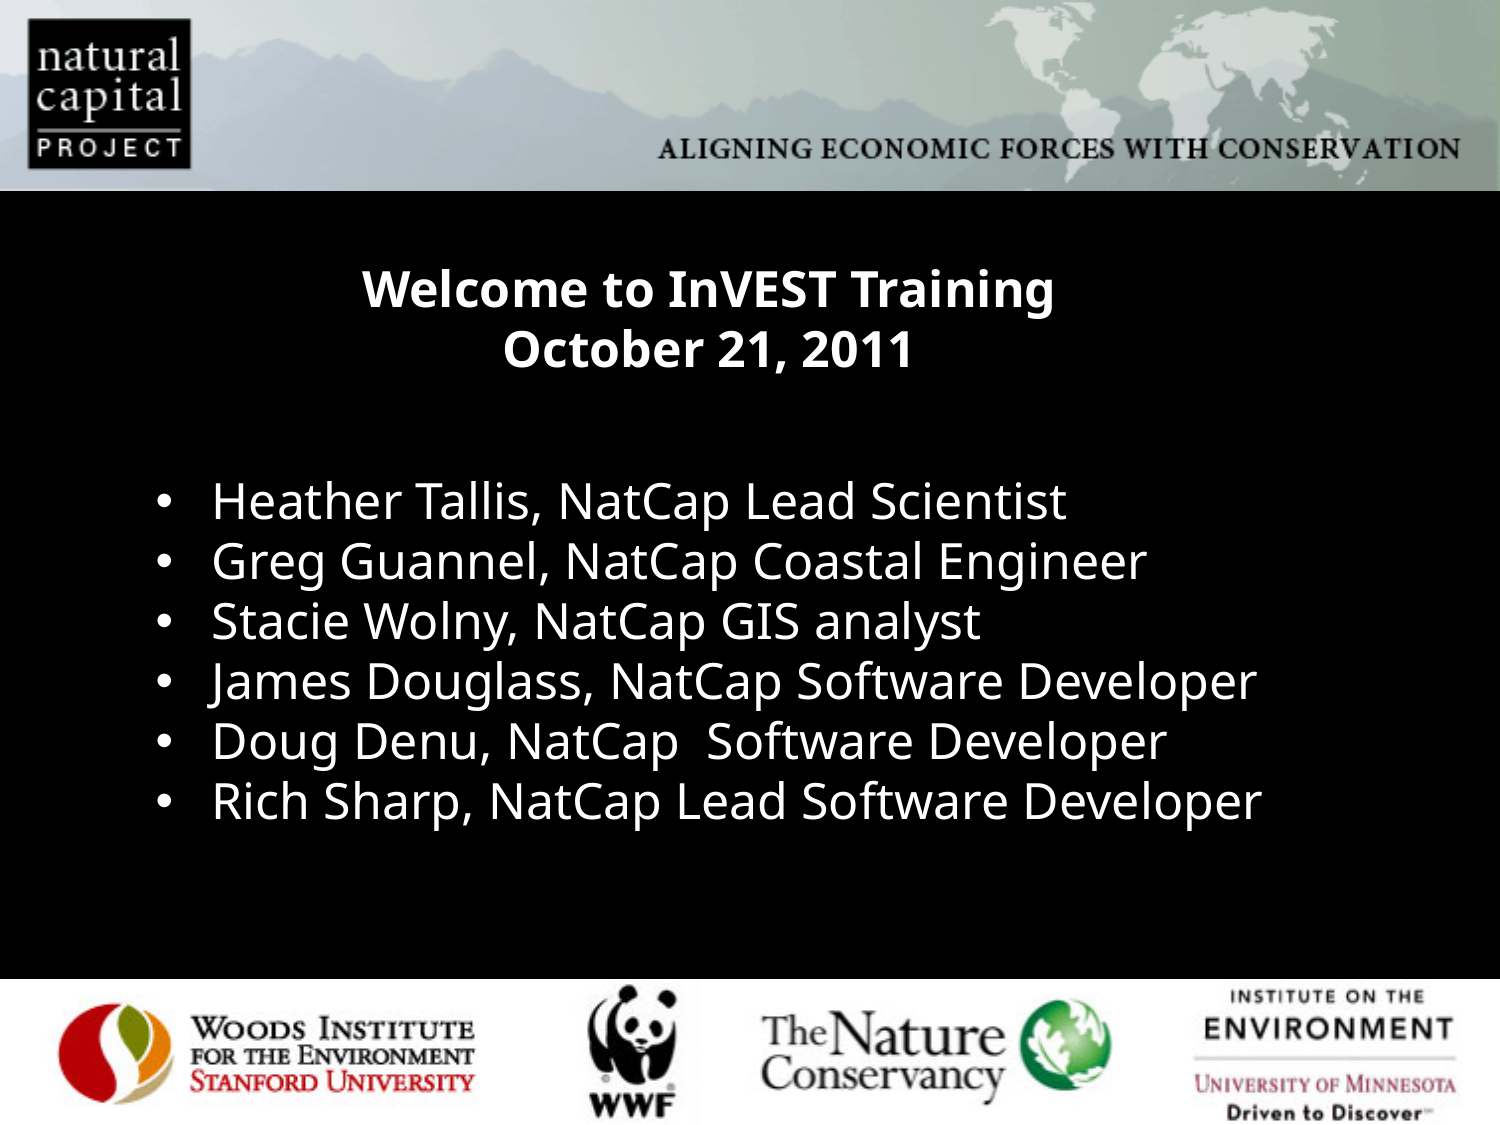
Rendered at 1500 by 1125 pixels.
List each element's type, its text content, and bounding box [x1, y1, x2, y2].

text_box Heather Tallis, NatCap Lead Scientist Greg Guannel, NatCap Coastal Engineer Stacie Wolny, NatCap GIS analyst James Douglass, NatCap Software Developer Doug Denu, NatCap Software Developer Rich Sharp, NatCap Lead Software Developer [140, 462, 1279, 838]
picture [0, 0, 1500, 191]
picture [0, 979, 1500, 1125]
text_box Welcome to InVEST Training October 21, 2011 [347, 249, 1072, 385]
